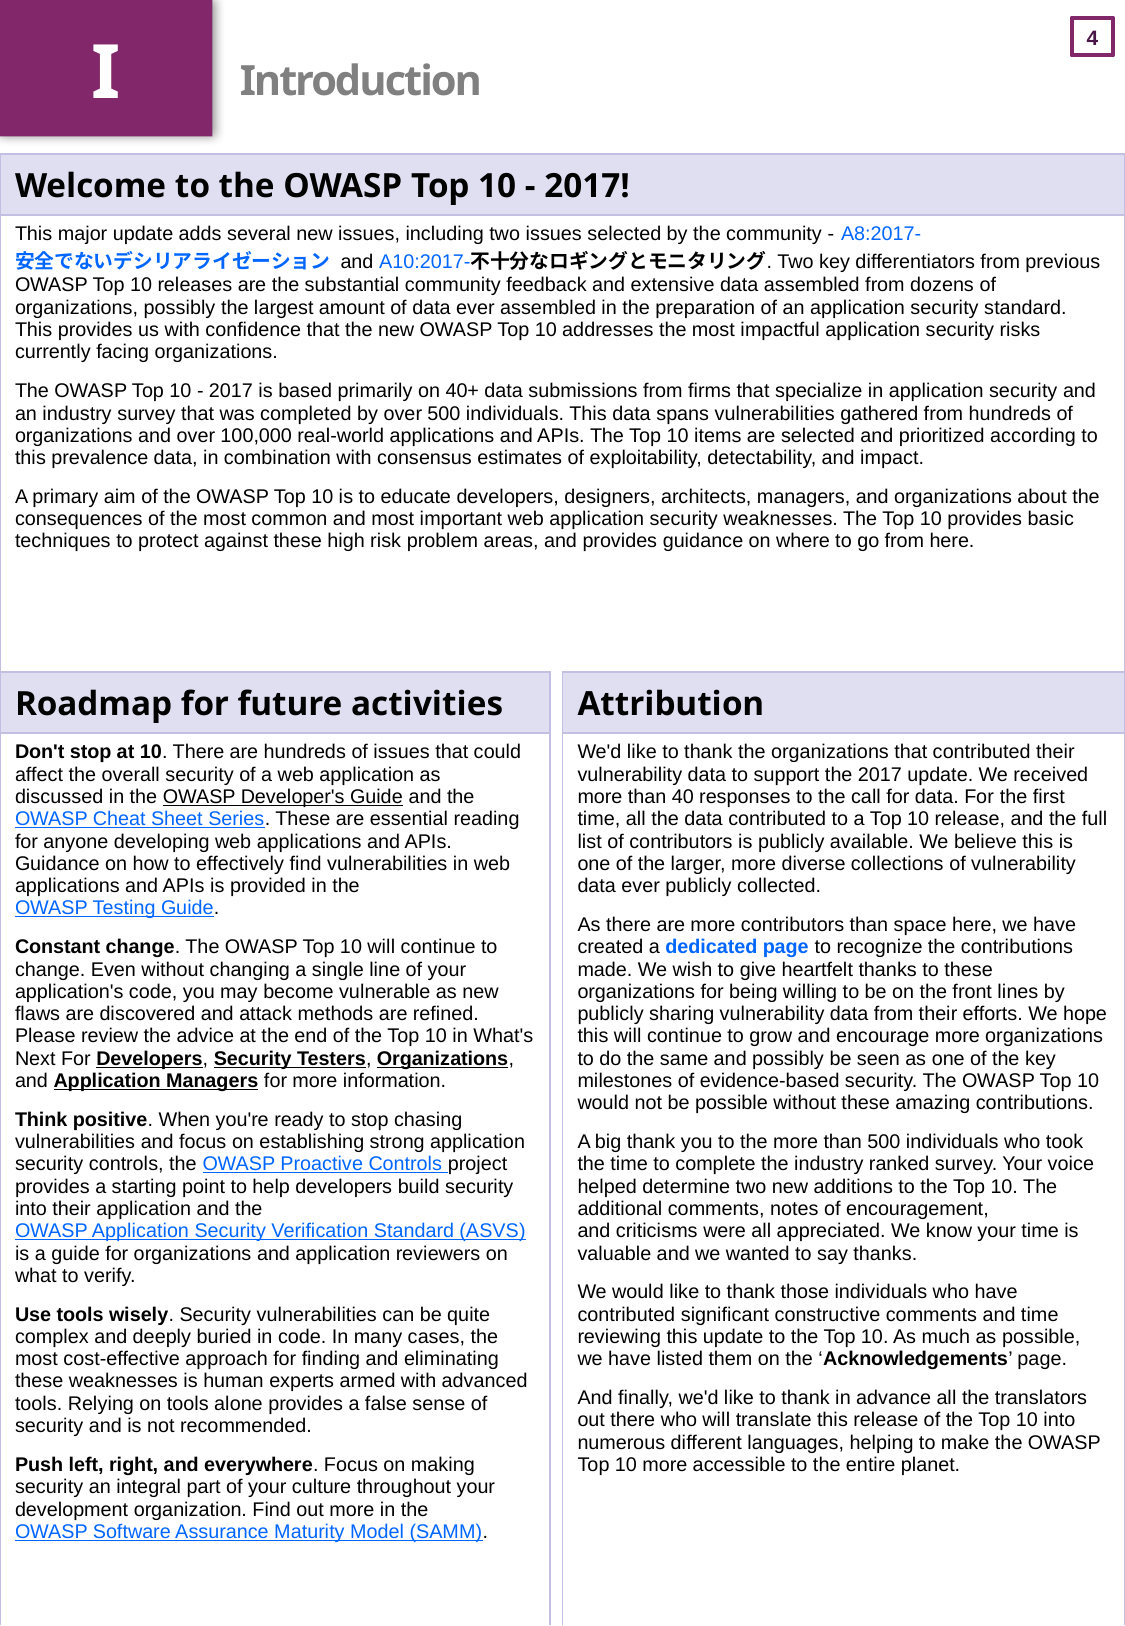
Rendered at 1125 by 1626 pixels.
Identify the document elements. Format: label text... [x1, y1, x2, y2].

table_header Roadmap for future activities [1, 673, 549, 732]
table_header Welcome to the OWASP Top 10 - 2017! [1, 155, 1124, 214]
table_header Attribution [563, 673, 1124, 732]
title Introduction [225, 12, 1125, 134]
table_cell We'd like to thank the organizations that contributed their vulnerability data to support the 2017 update. We received more than 40 responses to the call for data. For the first time, all the data contributed to a Top 10 release, and the full list of contributors is publicly available. We believe this is one of the larger, more diverse collections of vulnerability data ever publicly collected. As there are more contributors than space here, we have created a dedicated page to recognize the contributions made. We wish to give heartfelt thanks to these organizations for being willing to be on the front lines by publicly sharing vulnerability data from their efforts. We hope this will continue to grow and encourage more organizations to do the same and possibly be seen as one of the key milestones of evidence-based security. The OWASP Top 10 would not be possible without these amazing contributions. A big thank you to the more than 500 individuals who took the time to complete the industry ranked survey. Your voice helped determine two new additions to the Top 10. The additional comments, notes of encouragement, and criticisms were all appreciated. We know your time is valuable and we wanted to say thanks. We would like to thank those individuals who have contributed significant constructive comments and time reviewing this update to the Top 10. As much as possible, we have listed them on the ‘Acknowledgements’ page. And finally, we'd like to thank in advance all the translators out there who will translate this release of the Top 10 into numerous different languages, helping to make the OWASP Top 10 more accessible to the entire planet. [563, 734, 1124, 1625]
list I [0, 0, 213, 137]
table_cell Don't stop at 10. There are hundreds of issues that could affect the overall security of a web application as discussed in the OWASP Developer's Guide and the OWASP Cheat Sheet Series. These are essential reading for anyone developing web applications and APIs. Guidance on how to effectively find vulnerabilities in web applications and APIs is provided in the OWASP Testing Guide. Constant change. The OWASP Top 10 will continue to change. Even without changing a single line of your application's code, you may become vulnerable as new flaws are discovered and attack methods are refined. Please review the advice at the end of the Top 10 in What's Next For Developers, Security Testers, Organizations, and Application Managers for more information. Think positive. When you're ready to stop chasing vulnerabilities and focus on establishing strong application security controls, the OWASP Proactive Controls project provides a starting point to help developers build security into their application and the OWASP Application Security Verification Standard (ASVS) is a guide for organizations and application reviewers on what to verify. Use tools wisely. Security vulnerabilities can be quite complex and deeply buried in code. In many cases, the most cost-effective approach for finding and eliminating these weaknesses is human experts armed with advanced tools. Relying on tools alone provides a false sense of security and is not recommended. Push left, right, and everywhere. Focus on making security an integral part of your culture throughout your development organization. Find out more in the OWASP Software Assurance Maturity Model (SAMM). [1, 734, 549, 1625]
table_cell This major update adds several new issues, including two issues selected by the community - A8:2017-安全でないデシリアライゼーション and A10:2017-不十分なロギングとモニタリング. Two key differentiators from previous OWASP Top 10 releases are the substantial community feedback and extensive data assembled from dozens of organizations, possibly the largest amount of data ever assembled in the preparation of an application security standard. This provides us with confidence that the new OWASP Top 10 addresses the most impactful application security risks currently facing organizations. The OWASP Top 10 - 2017 is based primarily on 40+ data submissions from firms that specialize in application security and an industry survey that was completed by over 500 individuals. This data spans vulnerabilities gathered from hundreds of organizations and over 100,000 real-world applications and APIs. The Top 10 items are selected and prioritized according to this prevalence data, in combination with consensus estimates of exploitability, detectability, and impact. A primary aim of the OWASP Top 10 is to educate developers, designers, architects, managers, and organizations about the consequences of the most common and most important web application security weaknesses. The Top 10 provides basic techniques to protect against these high risk problem areas, and provides guidance on where to go from here. [1, 216, 1124, 1625]
